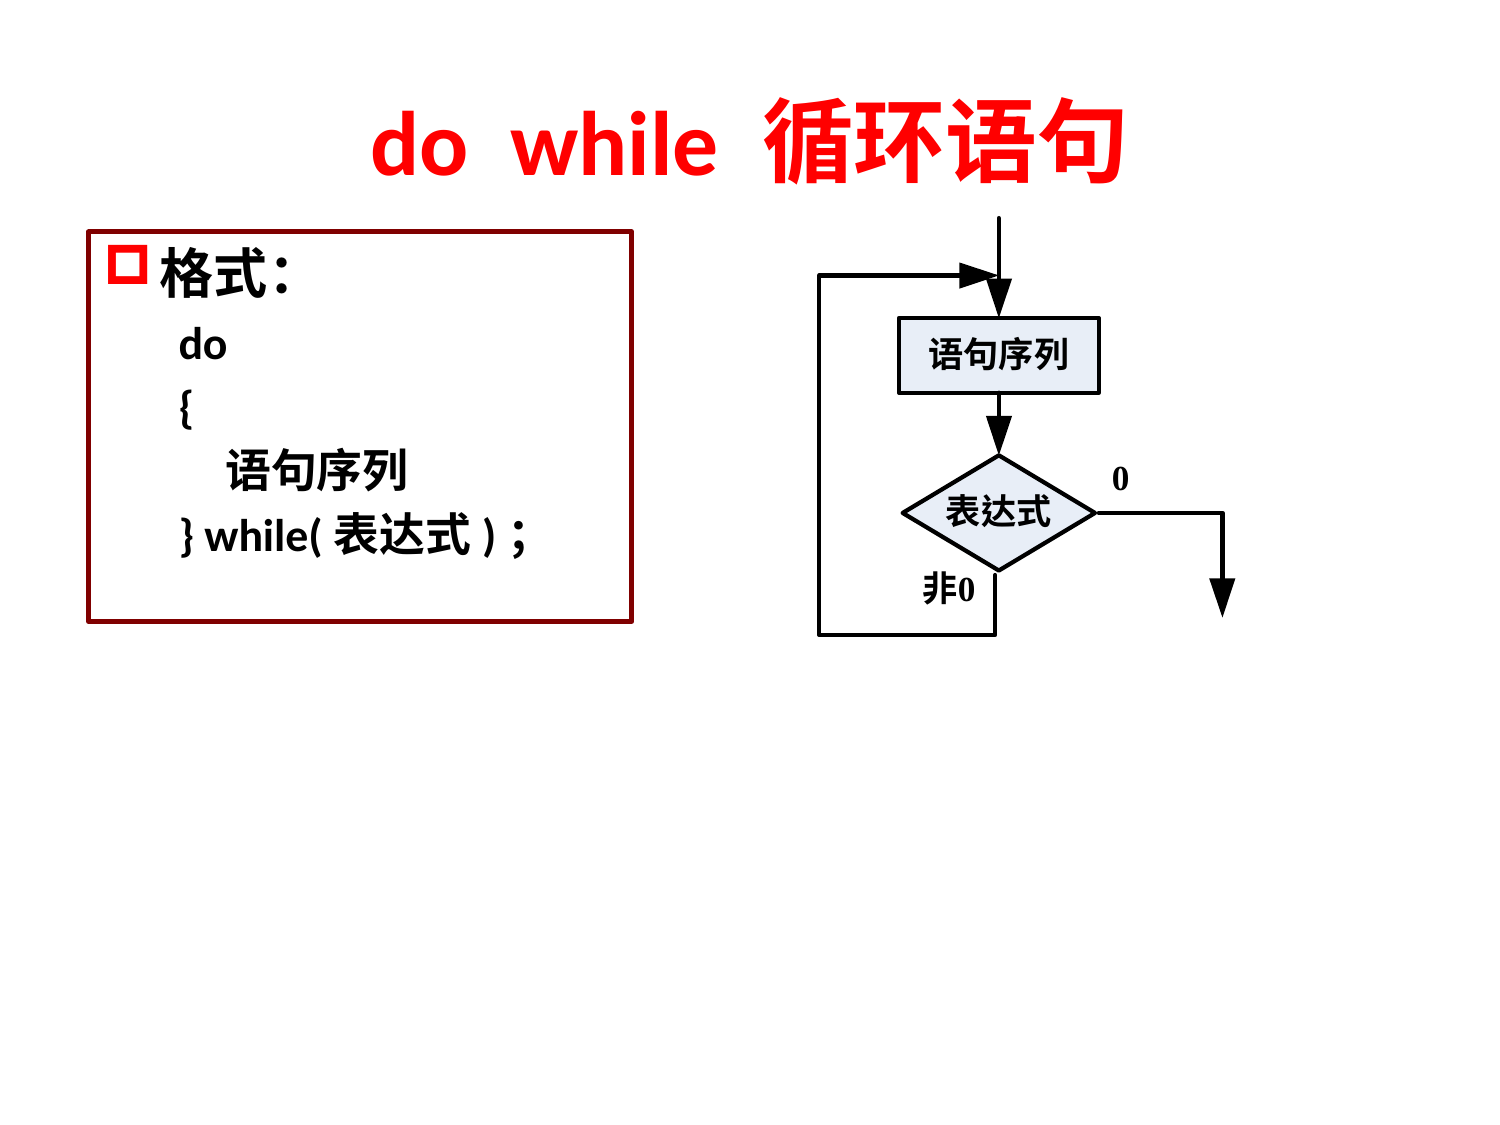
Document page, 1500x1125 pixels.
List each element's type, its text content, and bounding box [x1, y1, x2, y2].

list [773, 172, 1269, 681]
text_box 格式： do { 语句序列 } while(表达式)； [88, 231, 632, 622]
title do while 循环语句 [75, 45, 1425, 233]
